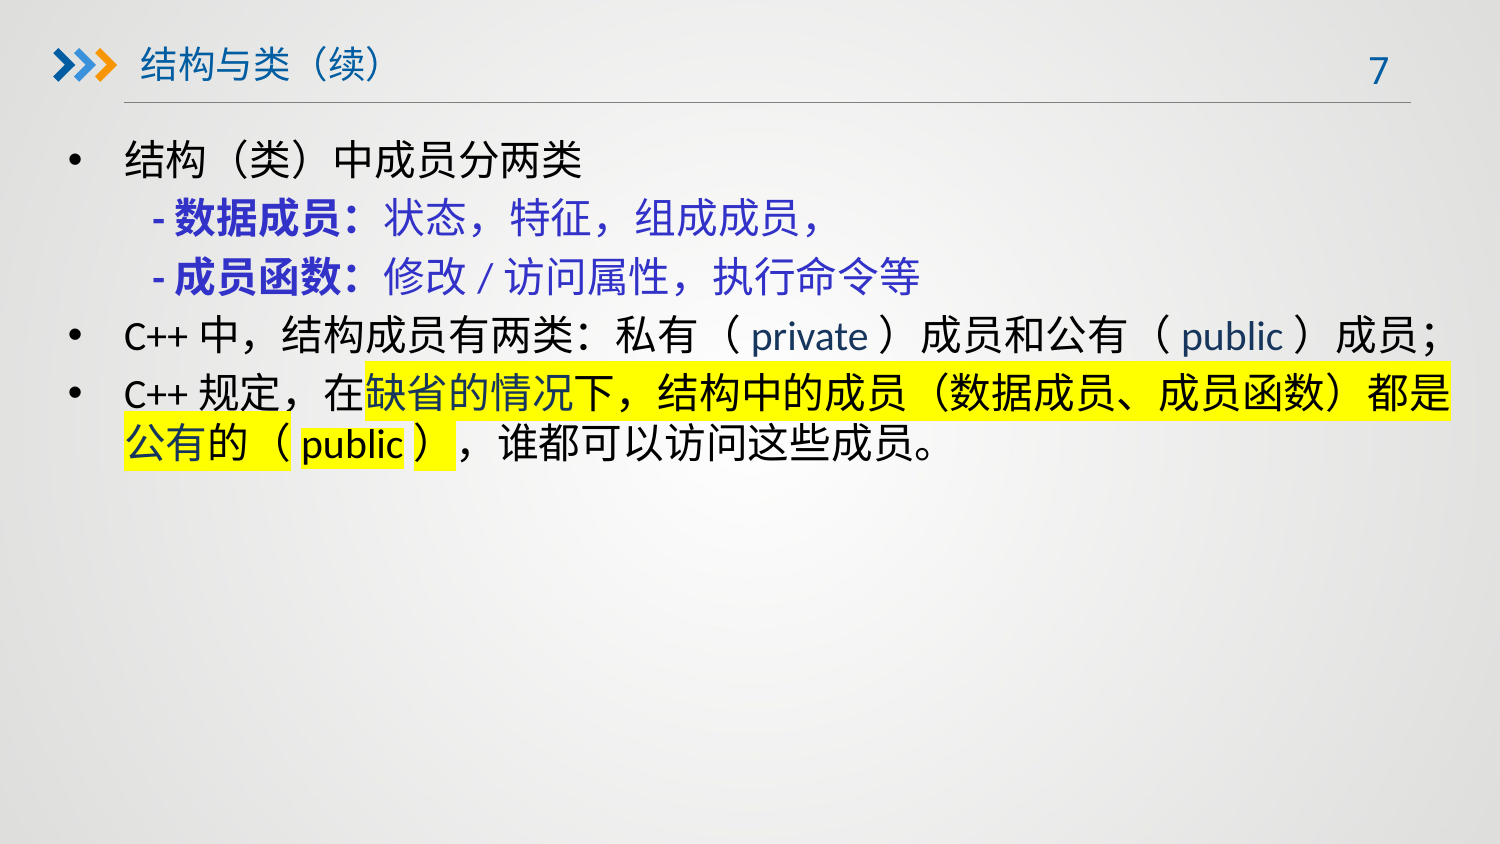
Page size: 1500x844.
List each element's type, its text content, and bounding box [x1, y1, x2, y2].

text_box 结构与类（续） [140, 32, 491, 95]
picture [0, 0, 1500, 844]
text_box 结构（类）中成员分两类 -数据成员：状态，特征，组成成员， -成员函数：修改/访问属性，执行命令等 C++中，结构成员有两类：私有（private）成员和公有（public）成员； C++规定，在缺省的情况下，结构中的成员（数据成员、成员函数）都是公有的（public），谁都可以访问这些成员。 [53, 126, 1471, 564]
